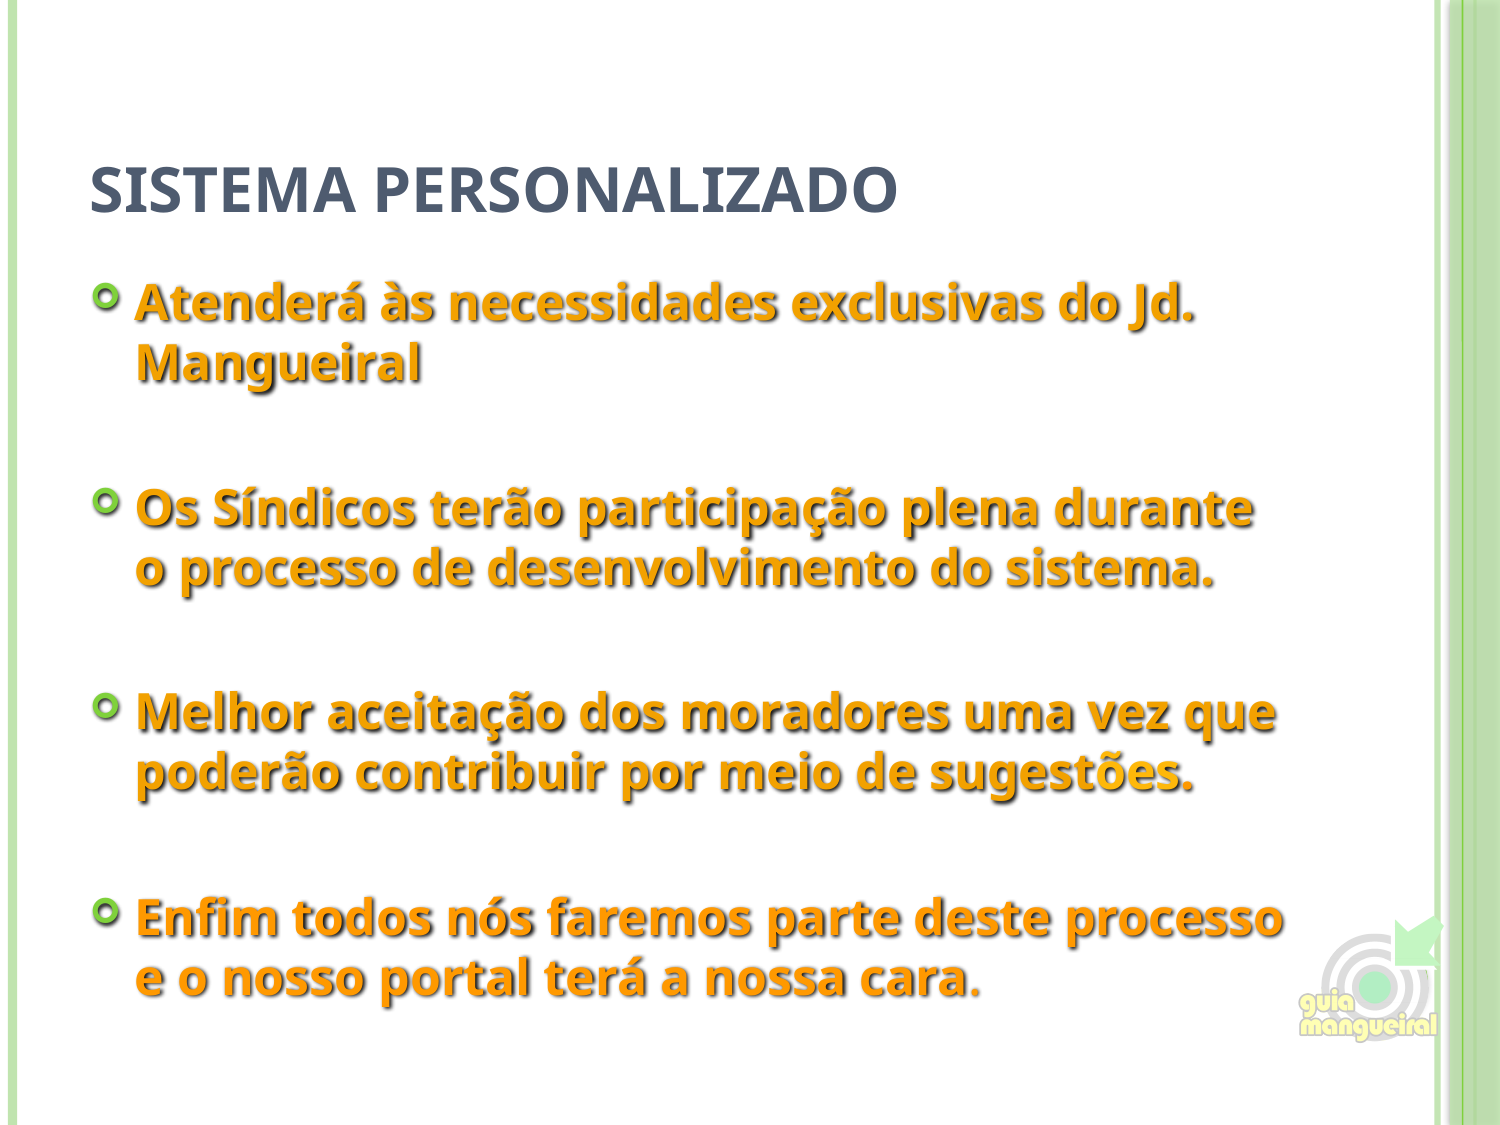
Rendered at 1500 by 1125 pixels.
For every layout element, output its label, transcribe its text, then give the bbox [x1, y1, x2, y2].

picture [1294, 914, 1448, 1047]
title Sistema Personalizado [75, 45, 1300, 233]
list Atenderá às necessidades exclusivas do Jd. Mangueiral Os Síndicos terão participação plena durante o processo de desenvolvimento do sistema. Melhor aceitação dos moradores uma vez que poderão contribuir por meio de sugestões. Enfim todos nós faremos parte deste processo e o nosso portal terá a nossa cara. [75, 262, 1300, 1062]
